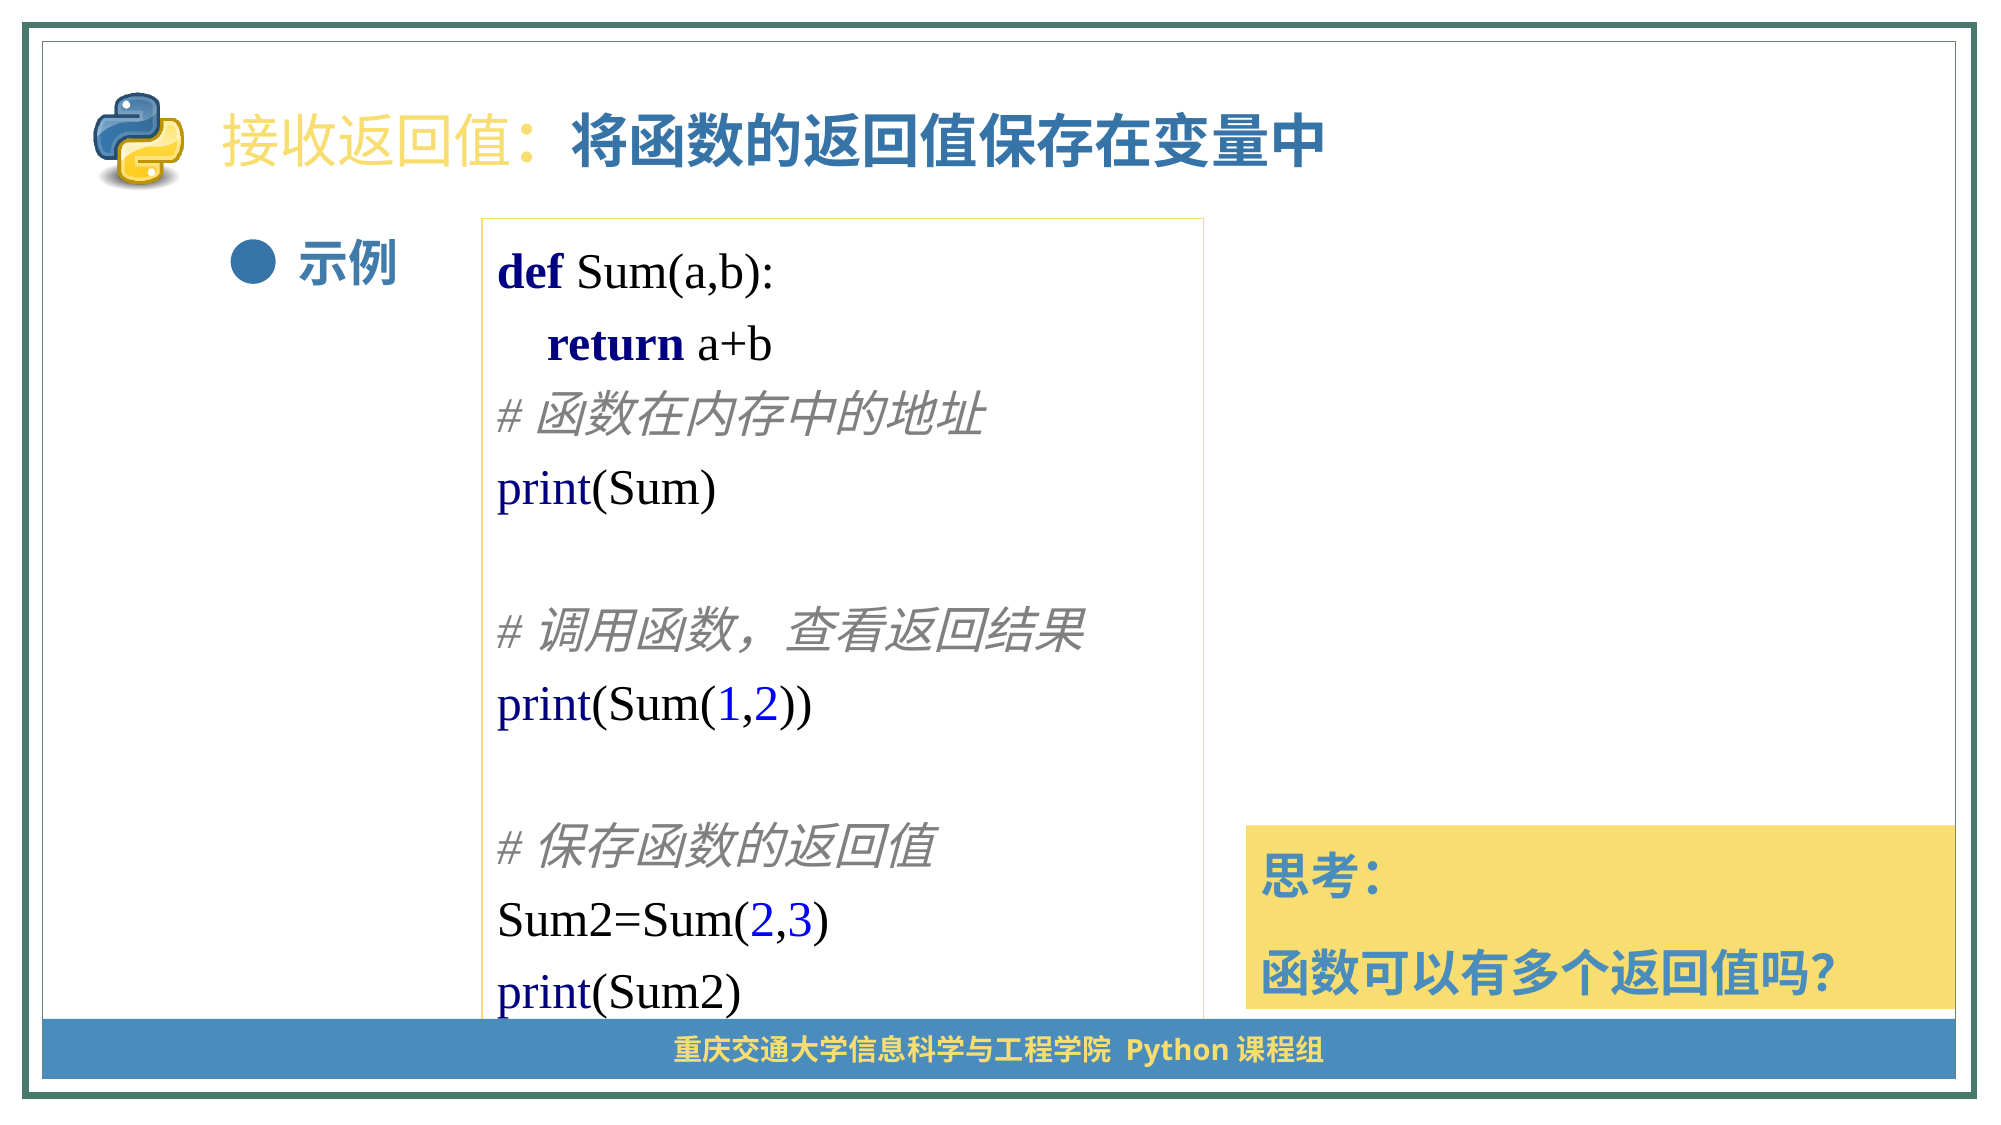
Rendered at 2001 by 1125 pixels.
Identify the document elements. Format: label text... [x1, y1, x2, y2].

picture [87, 90, 190, 193]
text_box 思考： 函数可以有多个返回值吗？ [1246, 825, 1956, 1010]
text_box def Sum(a,b): return a+b #函数在内存中的地址 print(Sum) #调用函数，查看返回结果 print(Sum(1,2)) #保存函数的返回值 Sum2=Sum(2,3) print(Sum2) [481, 218, 1204, 1018]
text_box 接收返回值：将函数的返回值保存在变量中 [206, 96, 1913, 252]
text_box 示例 [284, 223, 440, 299]
text_box [42, 41, 1956, 1018]
text_box [230, 239, 276, 284]
text_box [25, 24, 1975, 1097]
text_box 重庆交通大学信息科学与工程学院 Python课程组 [42, 1018, 1956, 1079]
